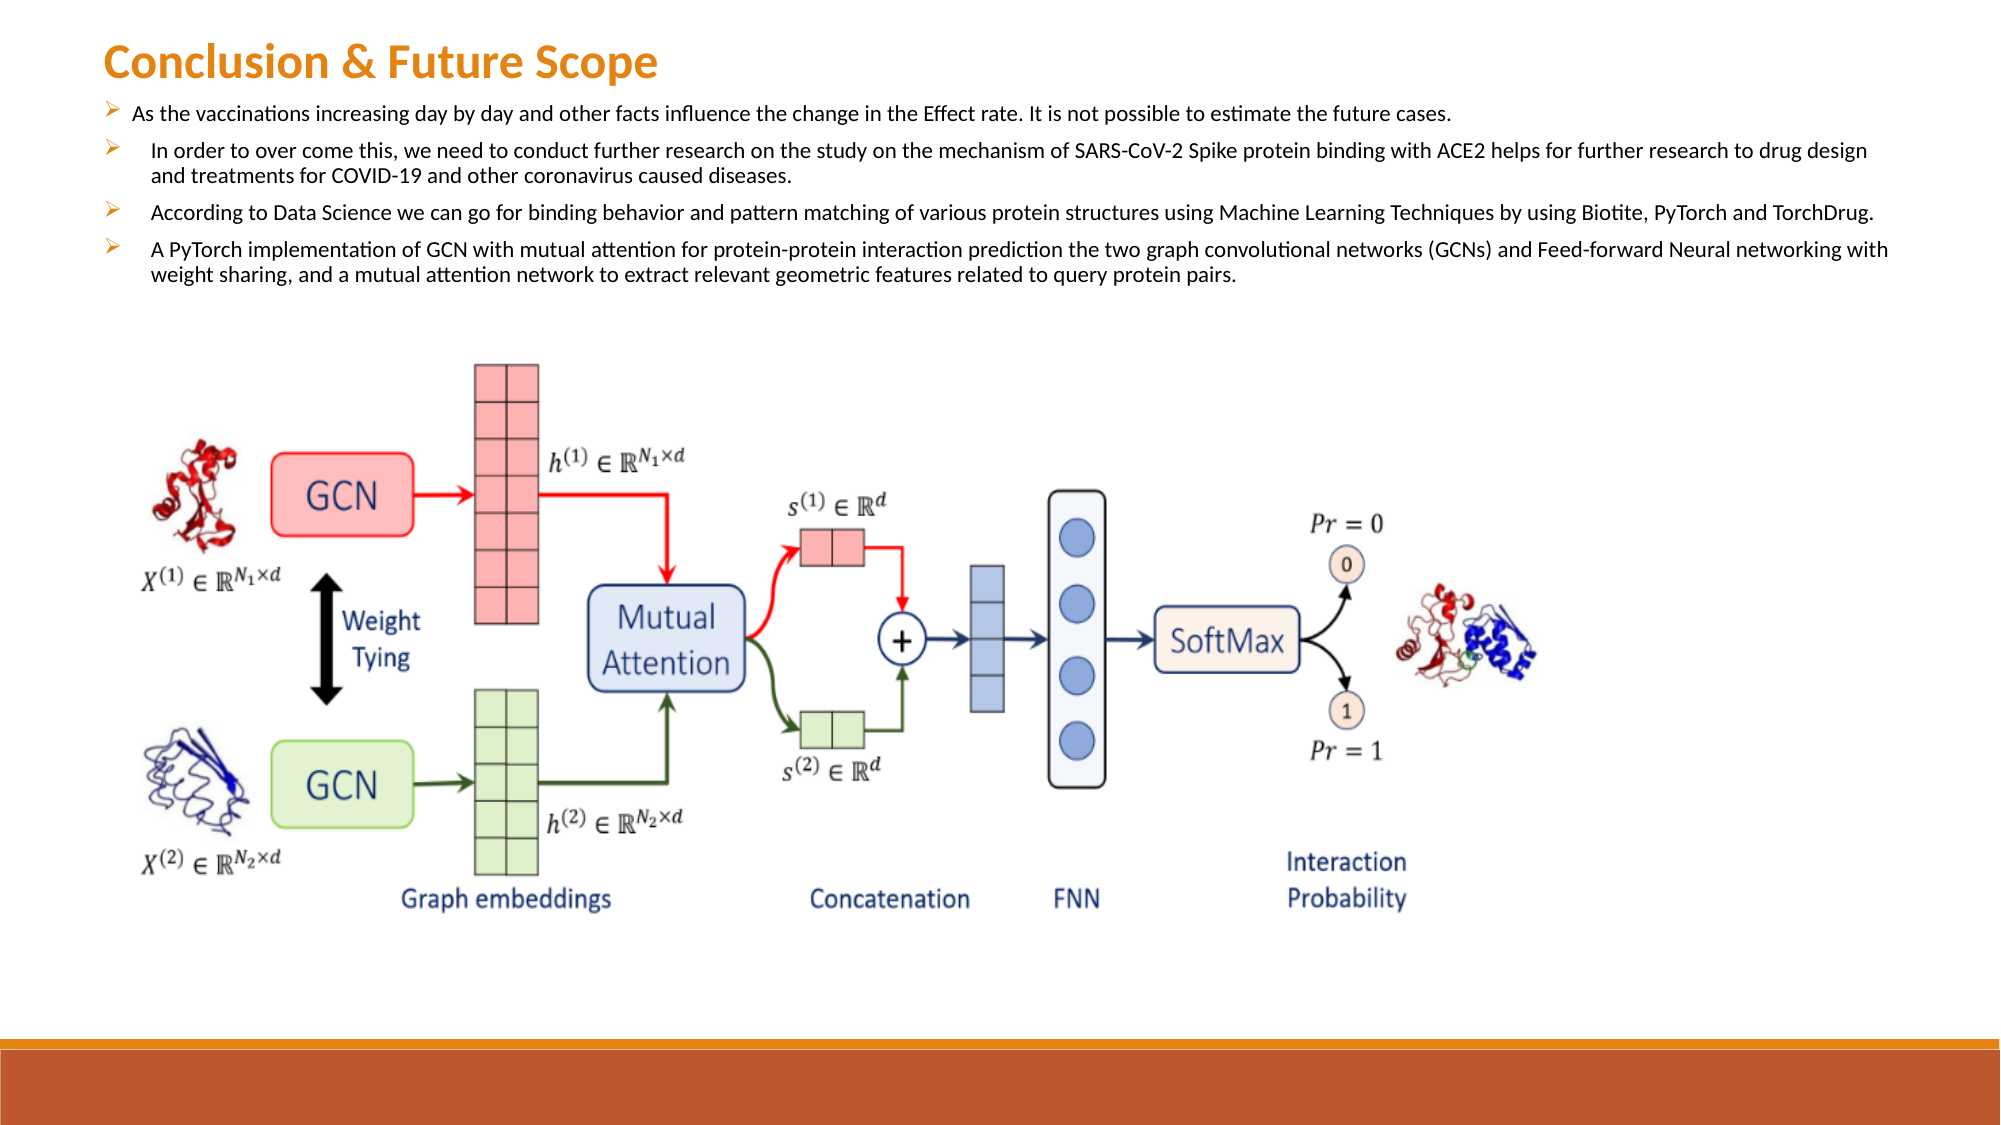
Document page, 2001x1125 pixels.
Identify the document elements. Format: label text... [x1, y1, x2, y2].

picture [103, 343, 1560, 964]
text_box Conclusion & Future Scope As the vaccinations increasing day by day and other facts influence the change in the Effect rate. It is not possible to estimate the future cases. In order to over come this, we need to conduct further research on the study on the mechanism of SARS-CoV-2 Spike protein binding with ACE2 helps for further research to drug design and treatments for COVID-19 and other coronavirus caused diseases. According to Data Science we can go for binding behavior and pattern matching of various protein structures using Machine Learning Techniques by using Biotite, PyTorch and TorchDrug. A PyTorch implementation of GCN with mutual attention for protein-protein interaction prediction the two graph convolutional networks (GCNs) and Feed-forward Neural networking with weight sharing, and a mutual attention network to extract relevant geometric features related to query protein pairs. [103, 27, 1895, 963]
